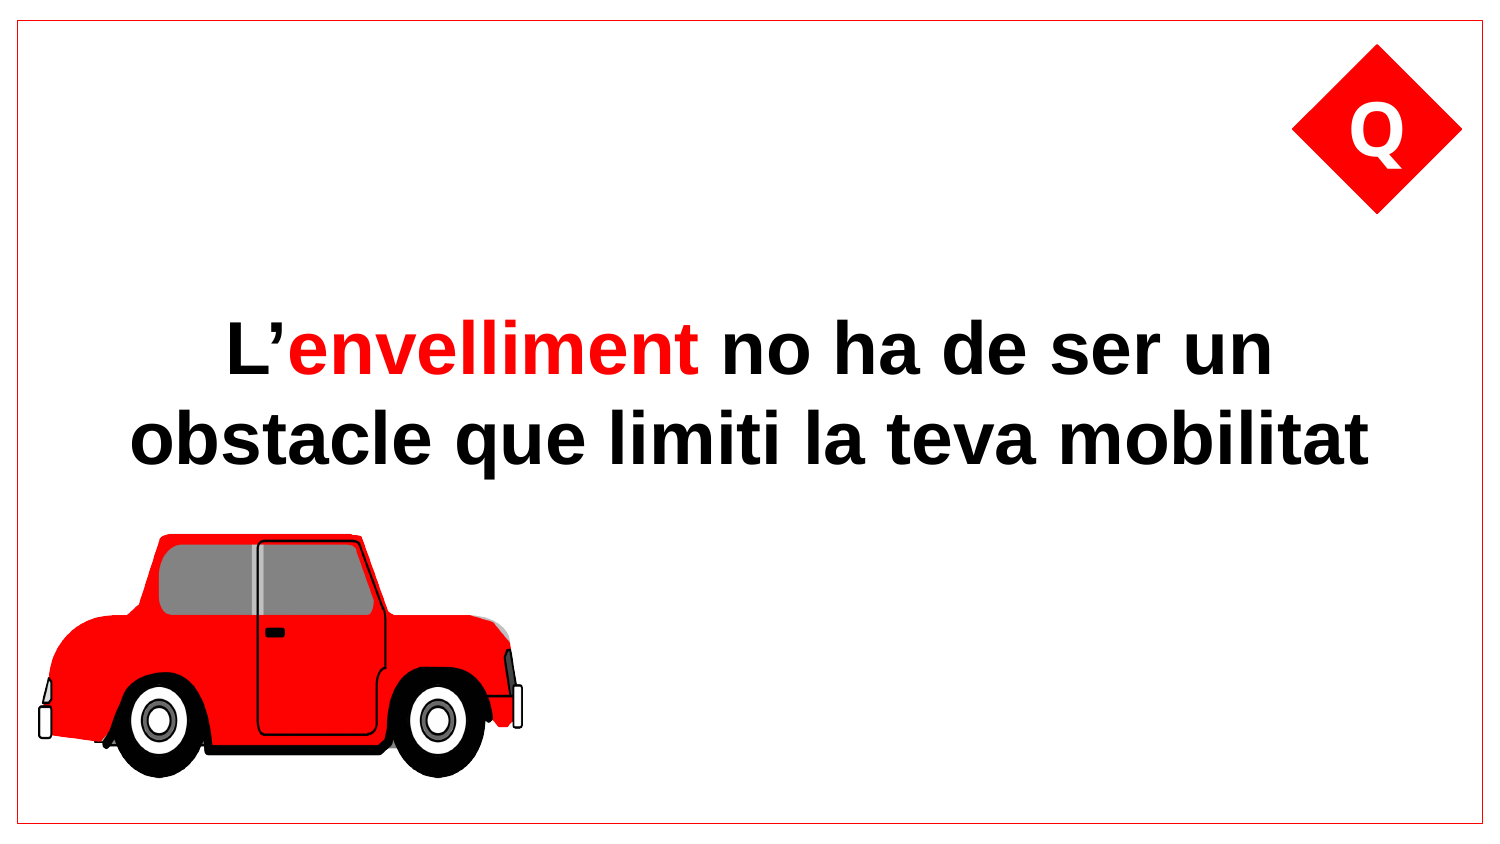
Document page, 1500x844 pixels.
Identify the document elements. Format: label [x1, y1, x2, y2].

text_box [17, 20, 1483, 824]
picture [38, 509, 523, 803]
